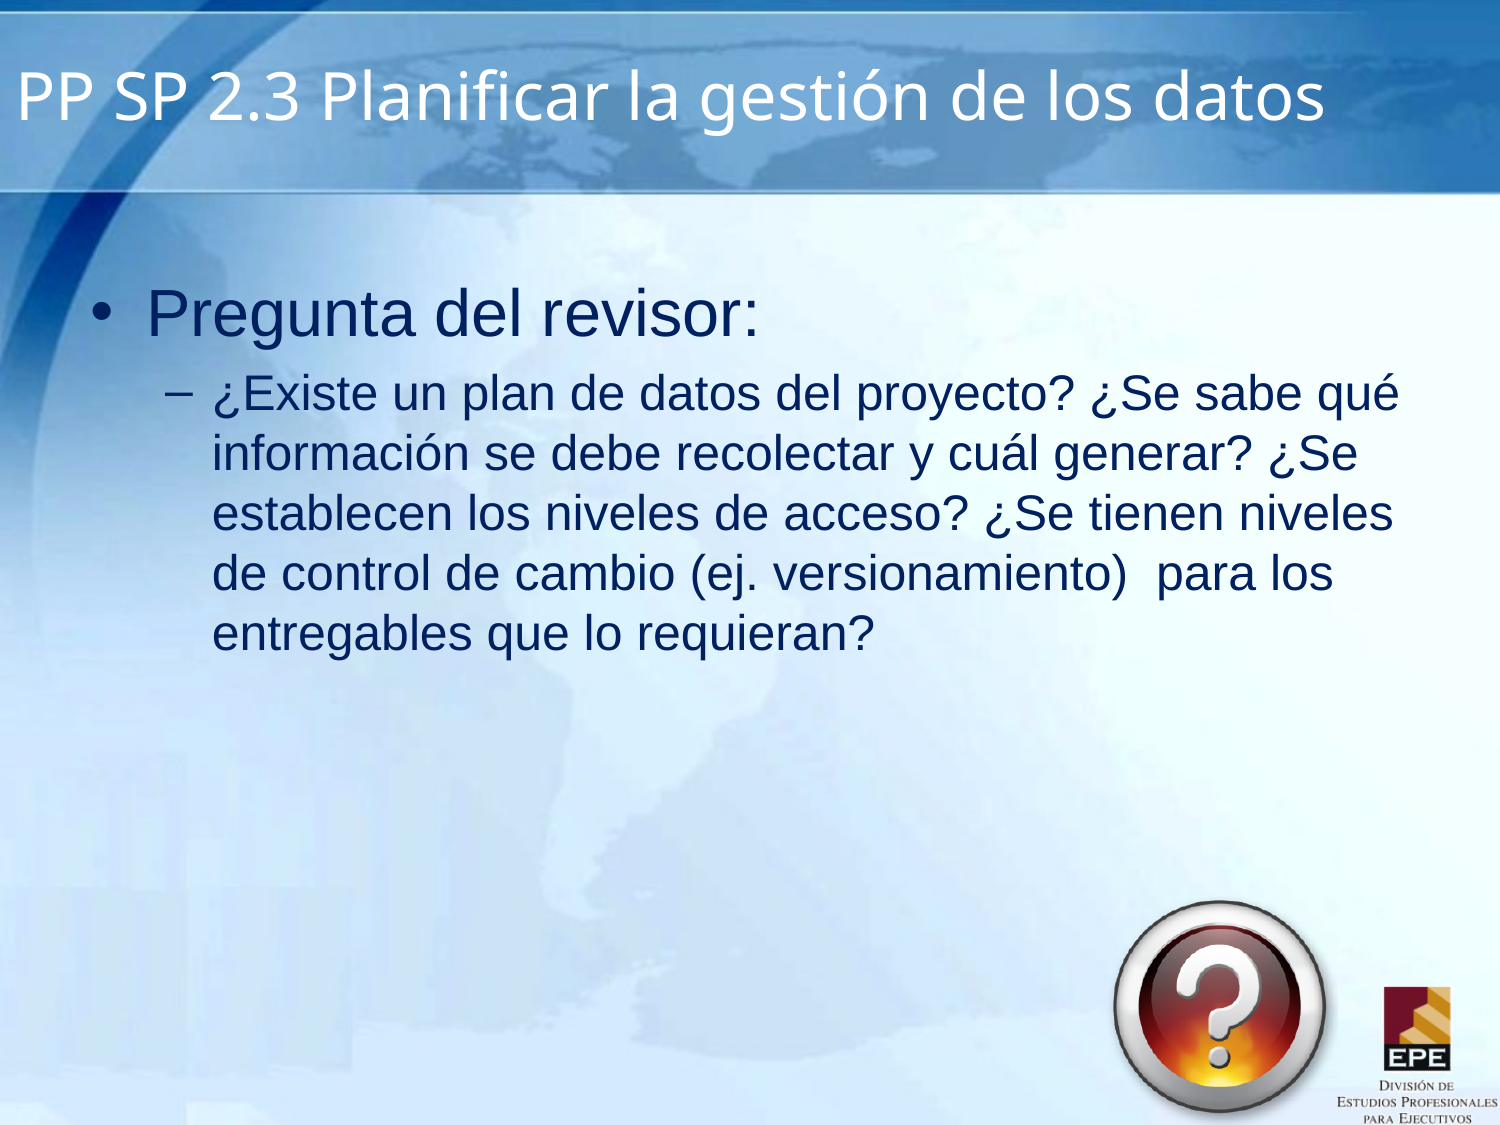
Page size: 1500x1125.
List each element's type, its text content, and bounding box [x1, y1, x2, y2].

picture [0, 0, 1500, 1125]
title PP SP 2.3 Planificar la gestión de los datos [0, 0, 1350, 188]
list Pregunta del revisor: ¿Existe un plan de datos del proyecto? ¿Se sabe qué información se debe recolectar y cuál generar? ¿Se establecen los niveles de acceso? ¿Se tienen niveles de control de cambio (ej. versionamiento) para los entregables que lo requieran? [75, 262, 1450, 1075]
